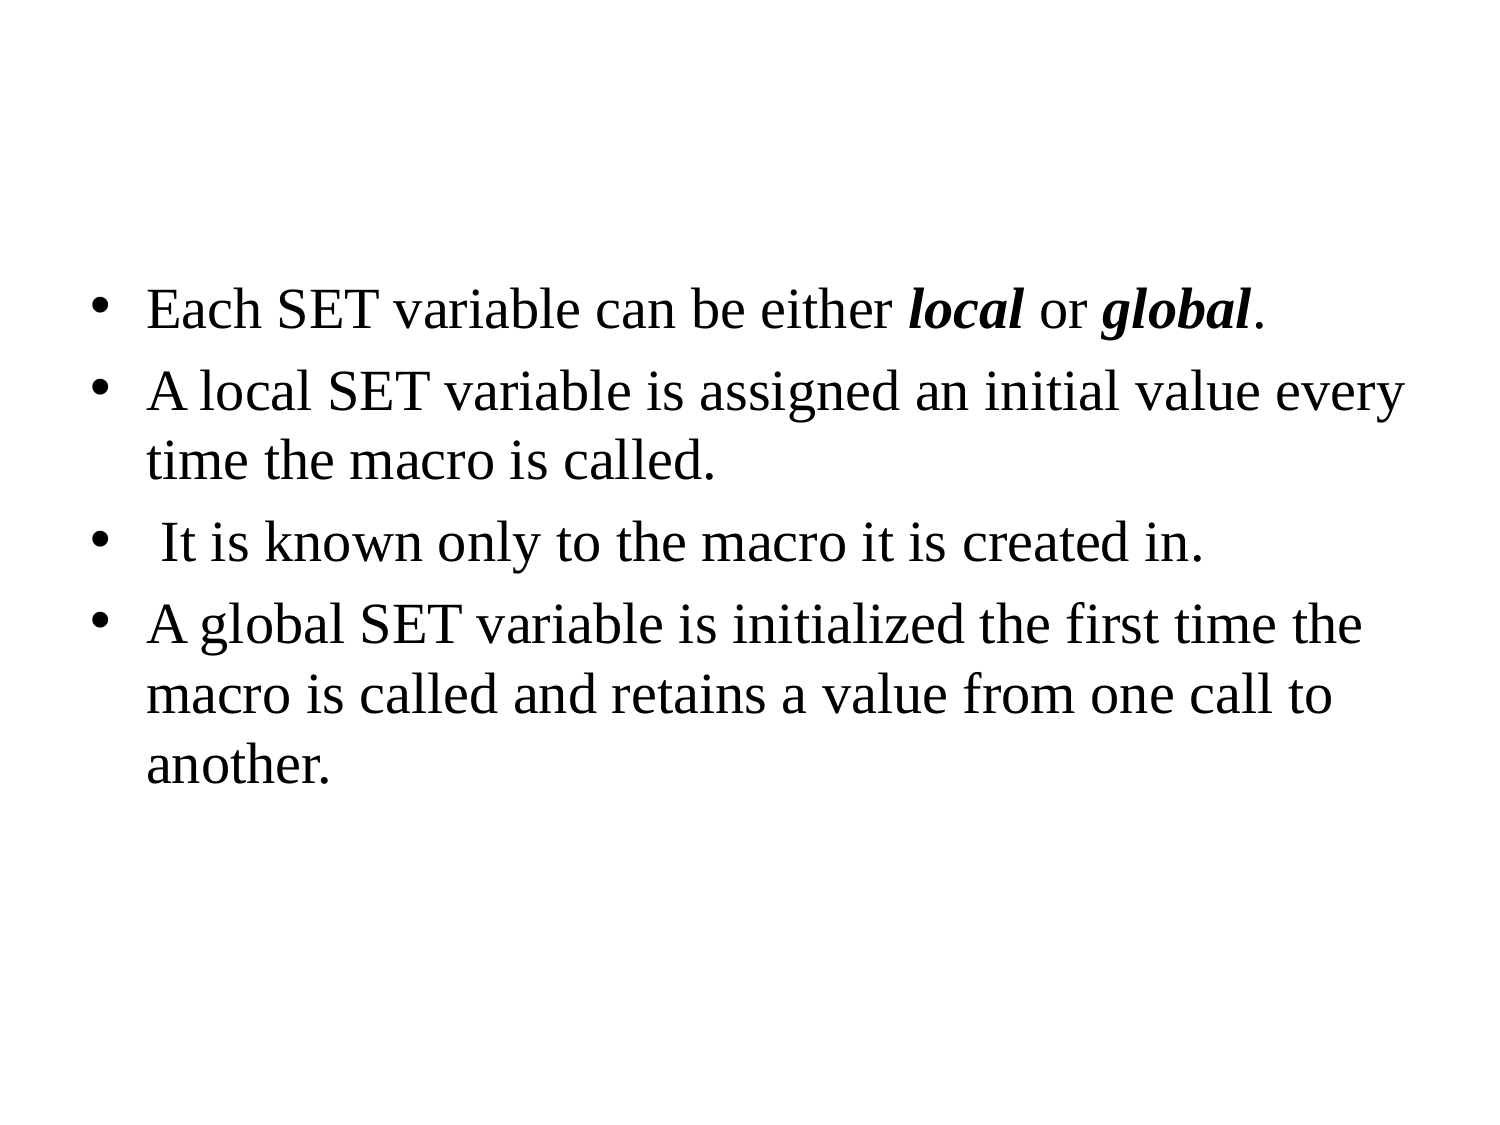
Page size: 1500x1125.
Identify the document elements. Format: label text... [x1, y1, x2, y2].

list Each SET variable can be either local or global. A local SET variable is assigned an initial value every time the macro is called. It is known only to the macro it is created in. A global SET variable is initialized the first time the macro is called and retains a value from one call to another. [75, 262, 1425, 1005]
